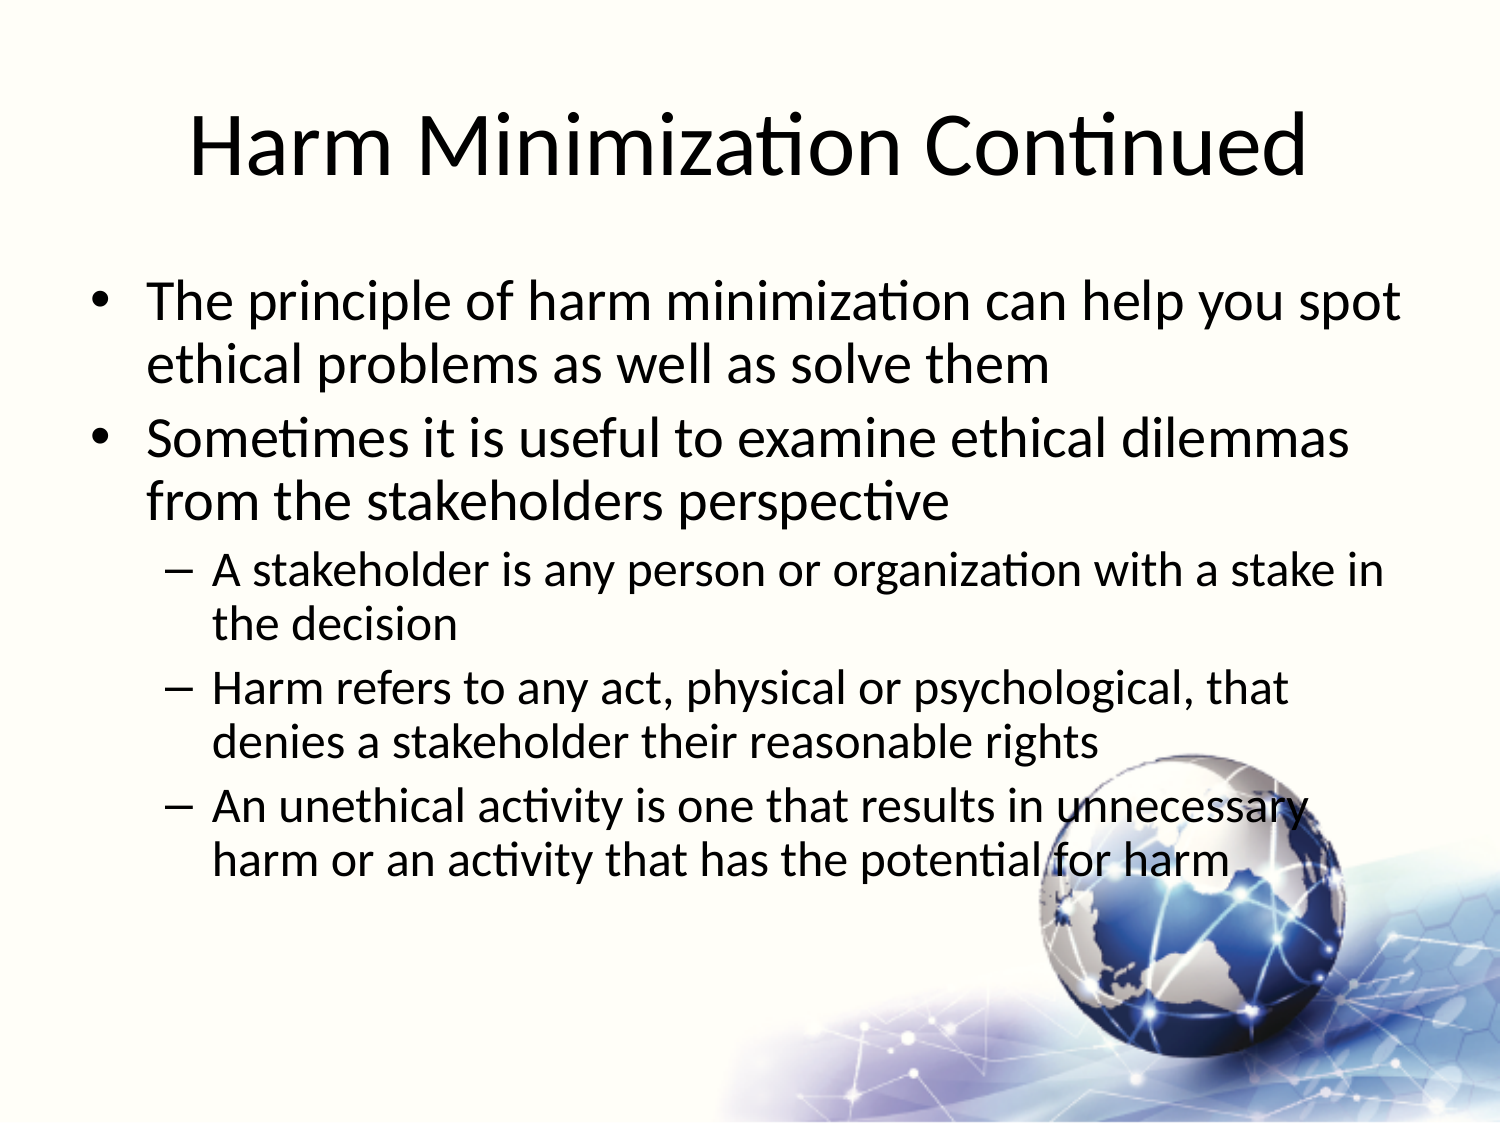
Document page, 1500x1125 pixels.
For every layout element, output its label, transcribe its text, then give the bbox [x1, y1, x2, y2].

title Harm Minimization Continued [75, 45, 1425, 233]
list The principle of harm minimization can help you spot ethical problems as well as solve them Sometimes it is useful to examine ethical dilemmas from the stakeholders perspective A stakeholder is any person or organization with a stake in the decision Harm refers to any act, physical or psychological, that denies a stakeholder their reasonable rights An unethical activity is one that results in unnecessary harm or an activity that has the potential for harm [75, 262, 1425, 1005]
picture [0, 0, 1500, 1125]
